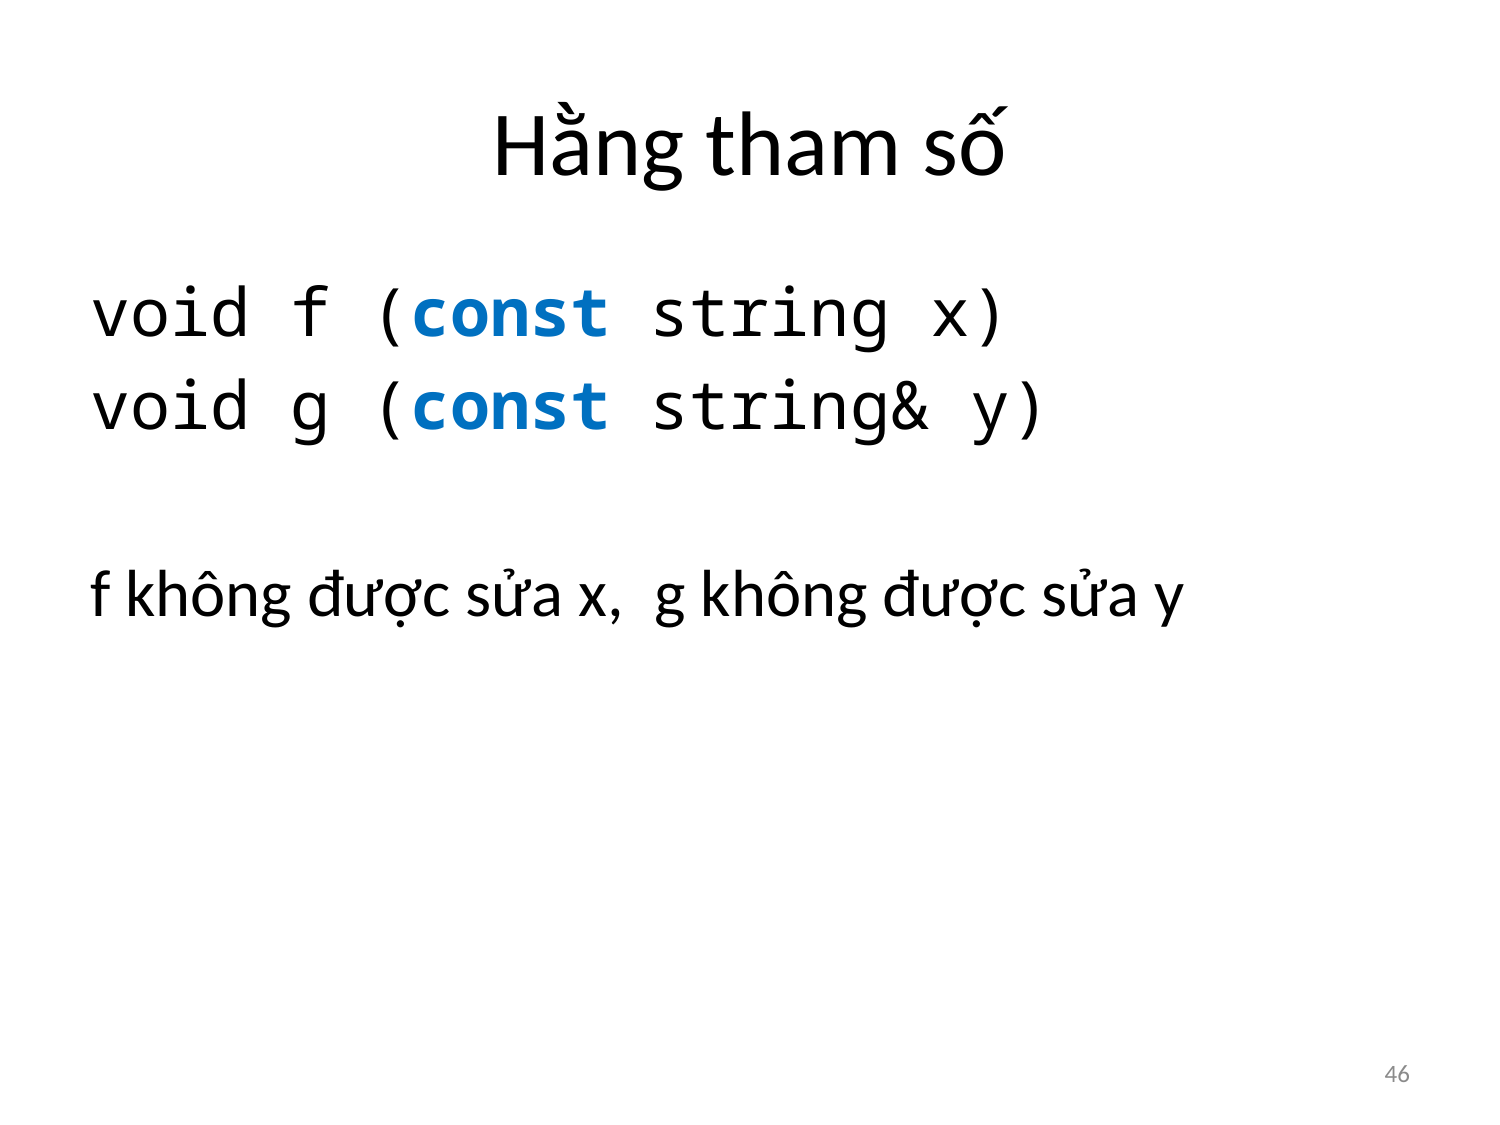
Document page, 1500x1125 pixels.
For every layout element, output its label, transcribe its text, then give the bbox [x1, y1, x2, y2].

title Hằng tham số [75, 45, 1425, 233]
slide_number 46 [1074, 1042, 1425, 1103]
list void f (const string x) void g (const string& y) f không được sửa x, g không được sửa y [75, 262, 1425, 1005]
